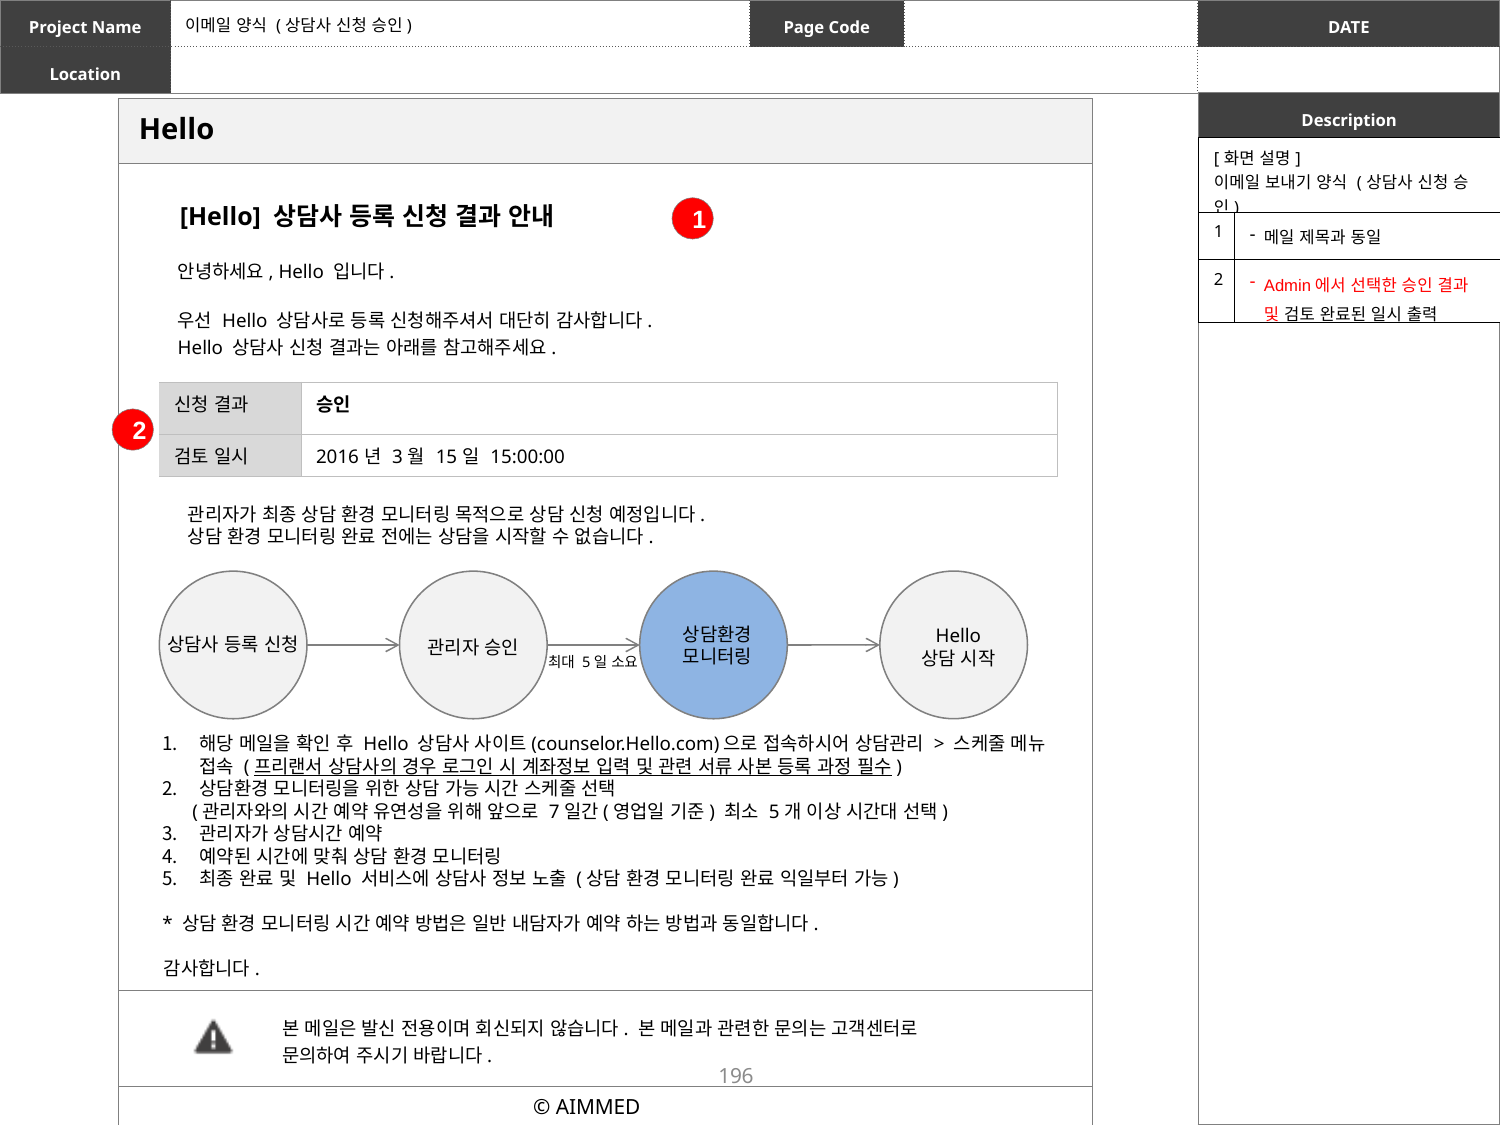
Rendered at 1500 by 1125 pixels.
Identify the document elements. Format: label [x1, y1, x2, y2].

table_cell [1235, 260, 1500, 322]
text_box [110, 97, 1095, 1125]
slide_number [561, 1046, 911, 1107]
table_header [1199, 138, 1500, 212]
table_cell [159, 435, 301, 476]
table_cell [1199, 260, 1234, 322]
table_header [159, 383, 301, 434]
table_cell [302, 435, 1057, 476]
table_header [302, 383, 1057, 434]
table_cell [1235, 213, 1500, 259]
table_cell [1199, 213, 1234, 259]
text_box [170, 7, 427, 42]
picture [184, 1007, 244, 1068]
